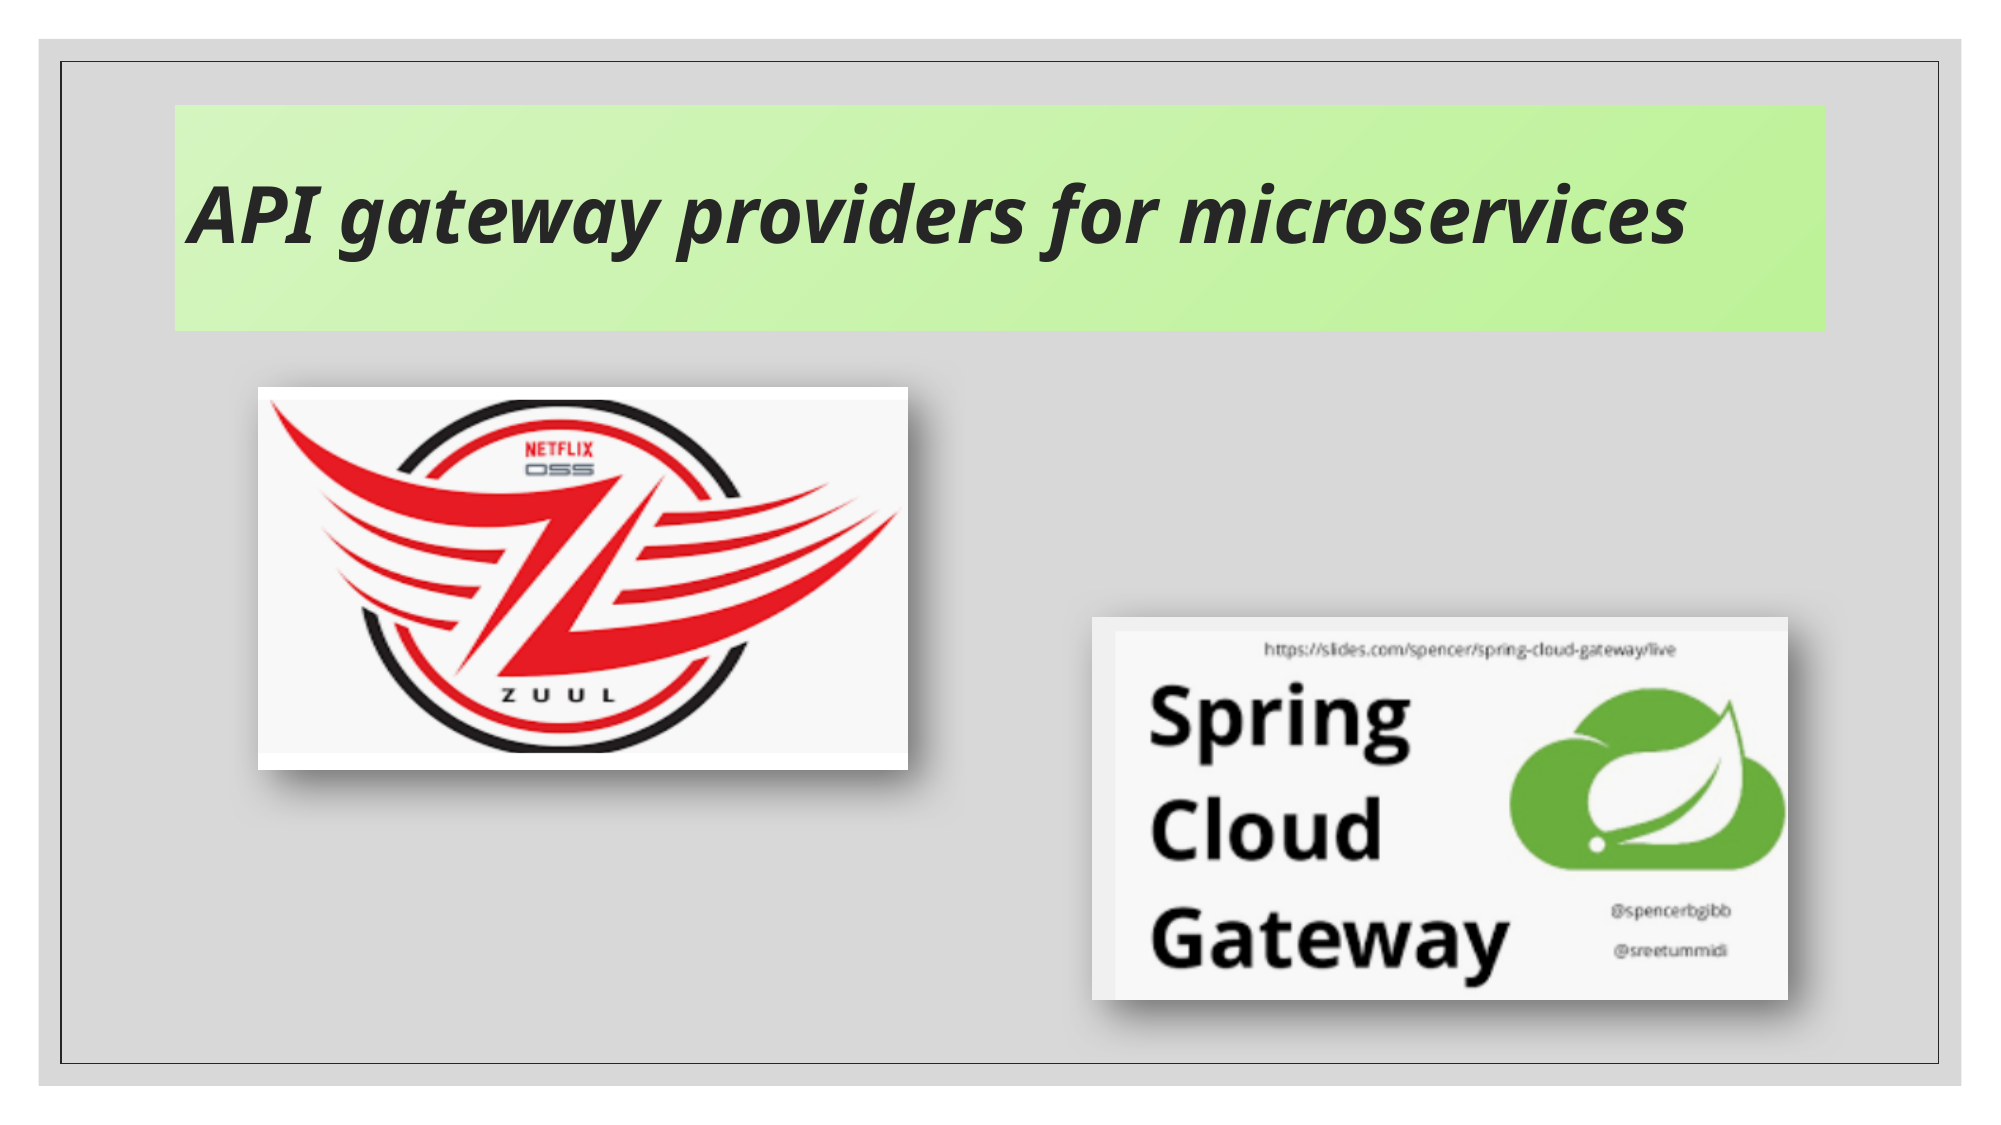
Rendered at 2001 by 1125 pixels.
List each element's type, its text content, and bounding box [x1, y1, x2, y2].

title API gateway providers for microservices [174, 105, 1825, 331]
picture [1092, 617, 1788, 1000]
picture [258, 387, 908, 770]
